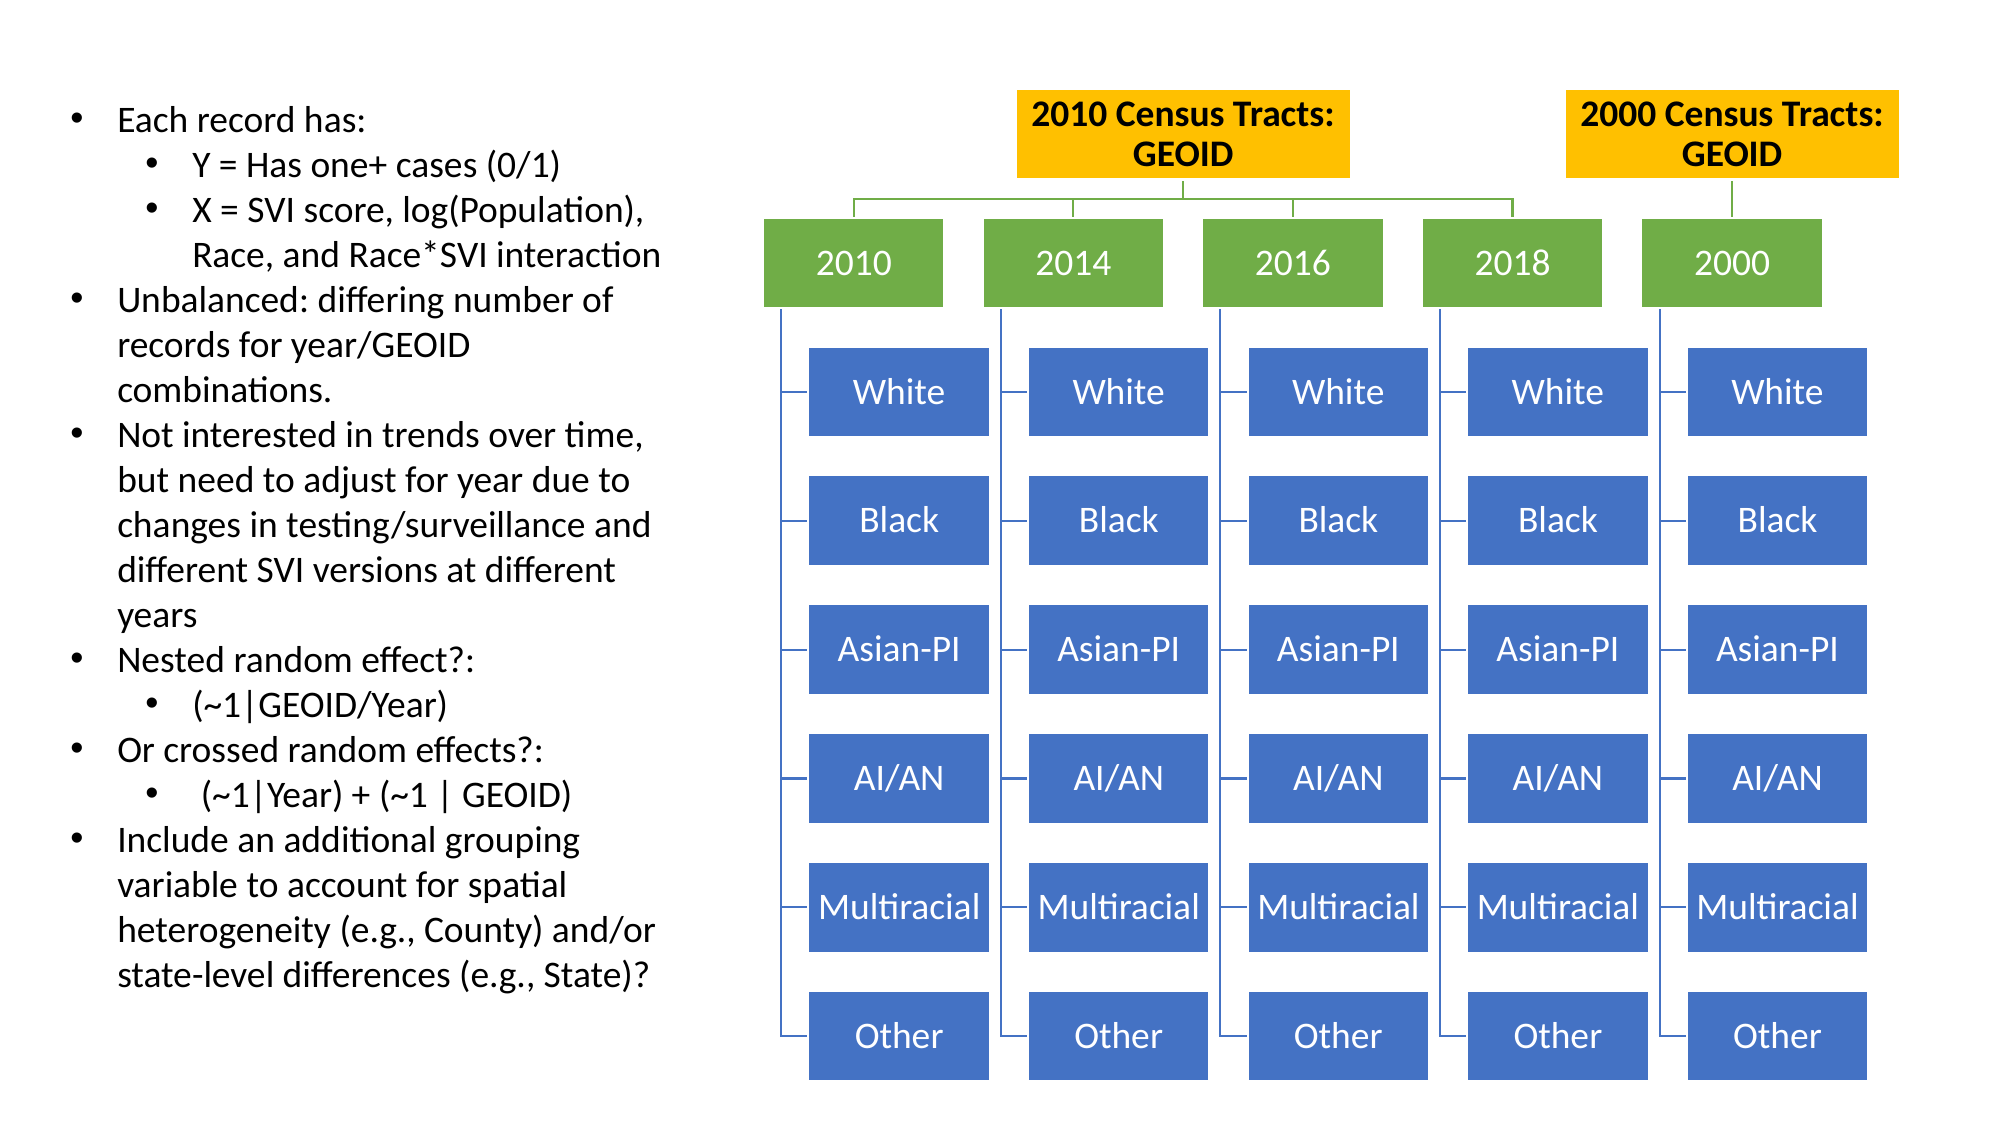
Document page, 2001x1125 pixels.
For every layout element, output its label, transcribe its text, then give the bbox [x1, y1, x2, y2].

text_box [688, 88, 1975, 1082]
text_box Each record has: Y = Has one+ cases (0/1) X = SVI score, log(Population), Race, and Race*SVI interaction Unbalanced: differing number of records for year/GEOID combinations. Not interested in trends over time, but need to adjust for year due to changes in testing/surveillance and different SVI versions at different years Nested random effect?: (~1|GEOID/Year) Or crossed random effects?: (~1|Year) + (~1 | GEOID) Include an additional grouping variable to account for spatial heterogeneity (e.g., County) and/or state-level differences (e.g., State)? [55, 42, 689, 1003]
